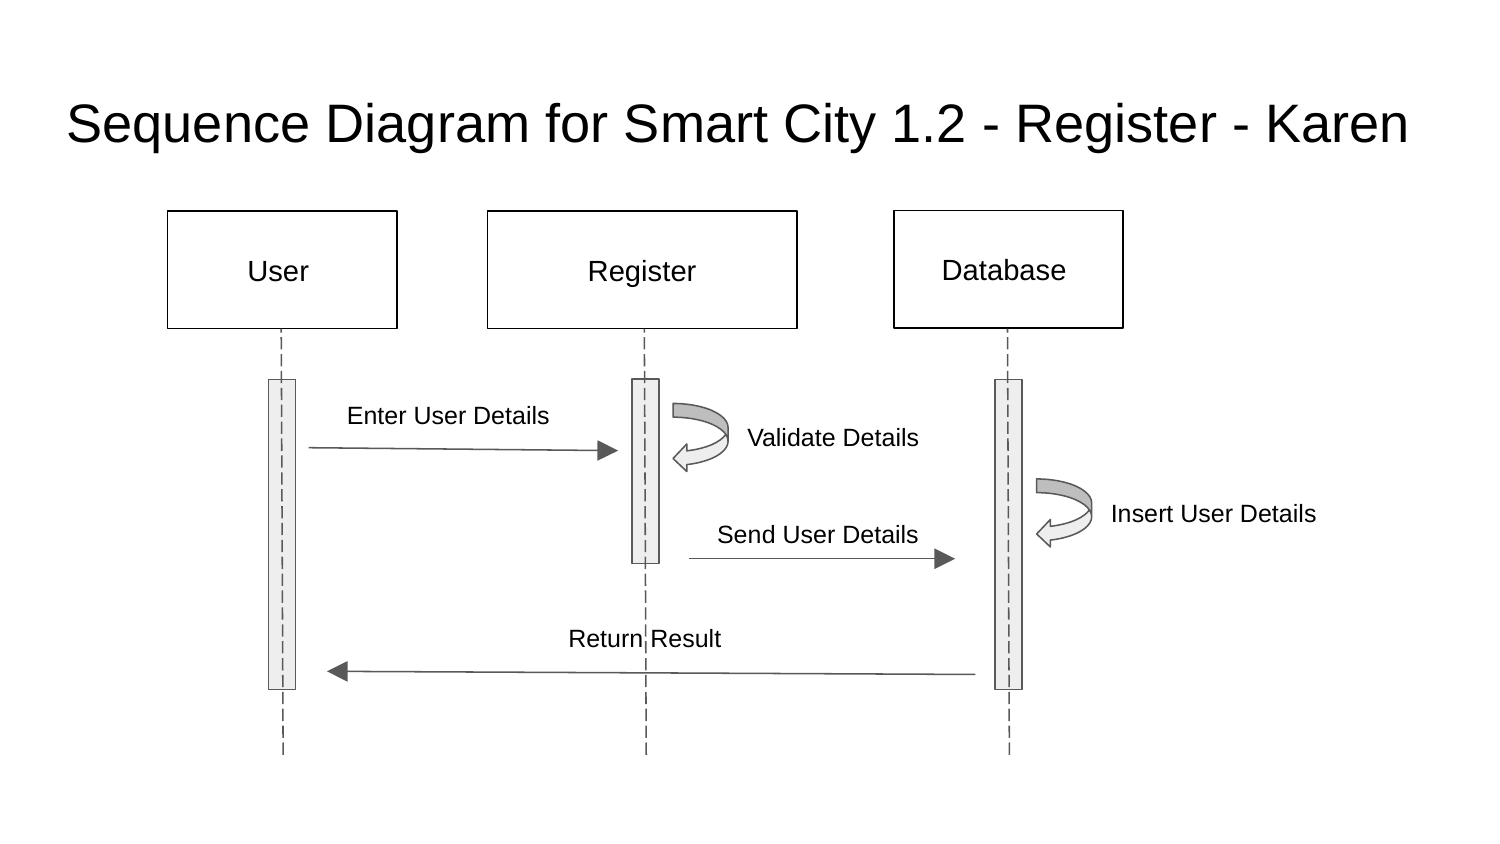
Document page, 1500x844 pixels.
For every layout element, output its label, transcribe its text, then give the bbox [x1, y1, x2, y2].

text_box Validate Details [732, 406, 945, 455]
text_box Insert User Details [1095, 482, 1340, 531]
text_box [288, 379, 296, 690]
text_box Enter User Details [331, 384, 595, 433]
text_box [280, 328, 284, 755]
text_box Send User Details [701, 503, 946, 552]
text_box User [167, 211, 397, 329]
text_box [673, 403, 729, 472]
text_box [1036, 478, 1092, 547]
text_box [1014, 379, 1022, 690]
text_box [326, 671, 976, 675]
text_box [268, 379, 275, 690]
text_box [994, 379, 1002, 690]
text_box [308, 447, 619, 451]
text_box Return Result [652, 607, 778, 656]
text_box [652, 379, 660, 564]
text_box Return Result [553, 607, 639, 656]
text_box Register [487, 211, 797, 329]
text_box [632, 379, 639, 564]
text_box Database [893, 210, 1124, 328]
title Sequence Diagram for Smart City 1.2 - Register - Karen [51, 72, 1449, 167]
